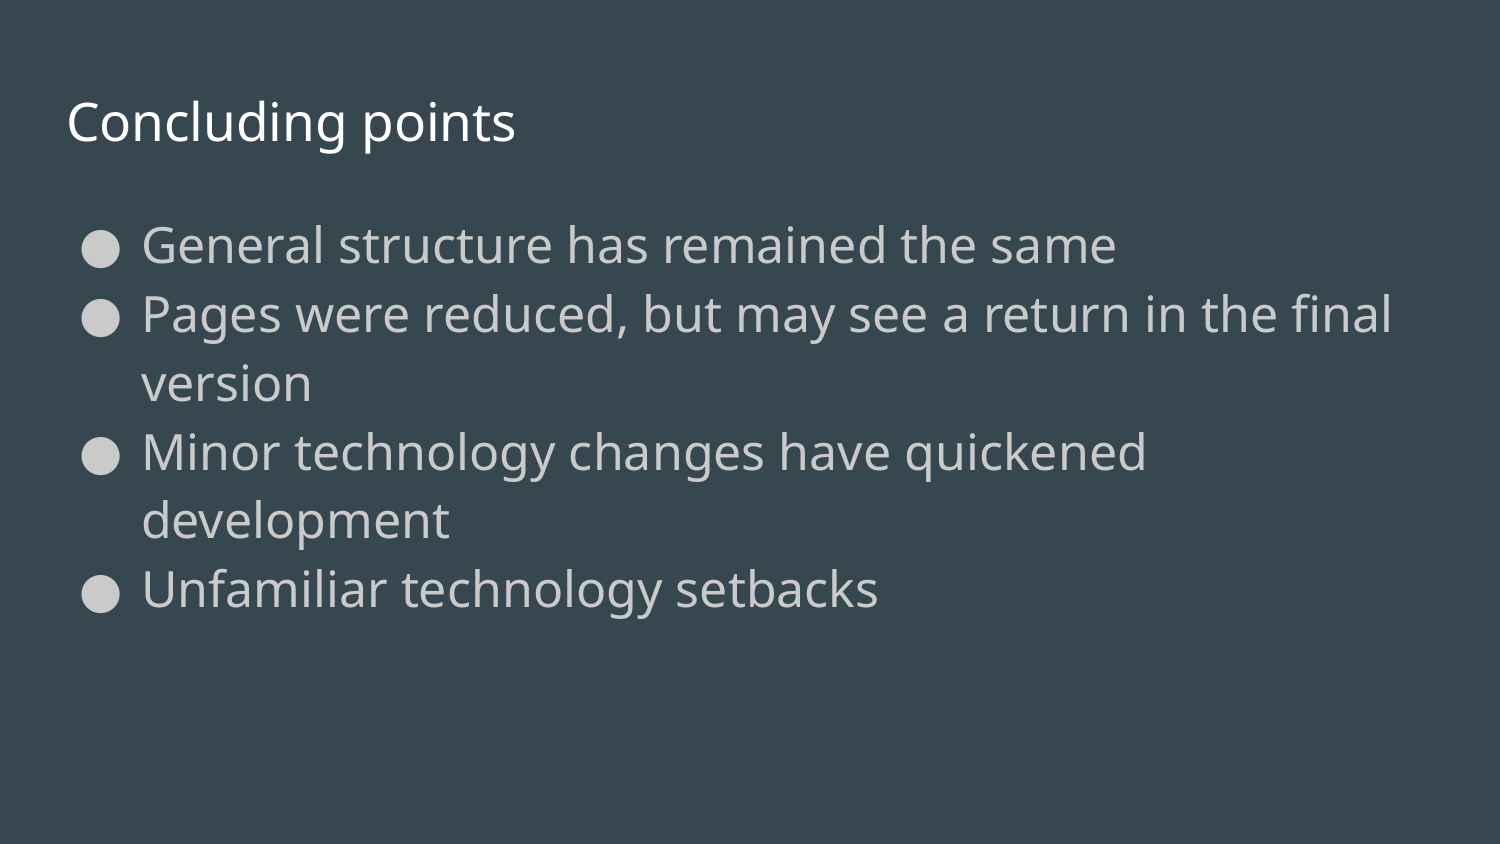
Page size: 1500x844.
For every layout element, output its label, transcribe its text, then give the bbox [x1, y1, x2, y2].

list General structure has remained the same Pages were reduced, but may see a return in the final version Minor technology changes have quickened development Unfamiliar technology setbacks [51, 189, 1449, 750]
title Concluding points [51, 72, 1449, 167]
